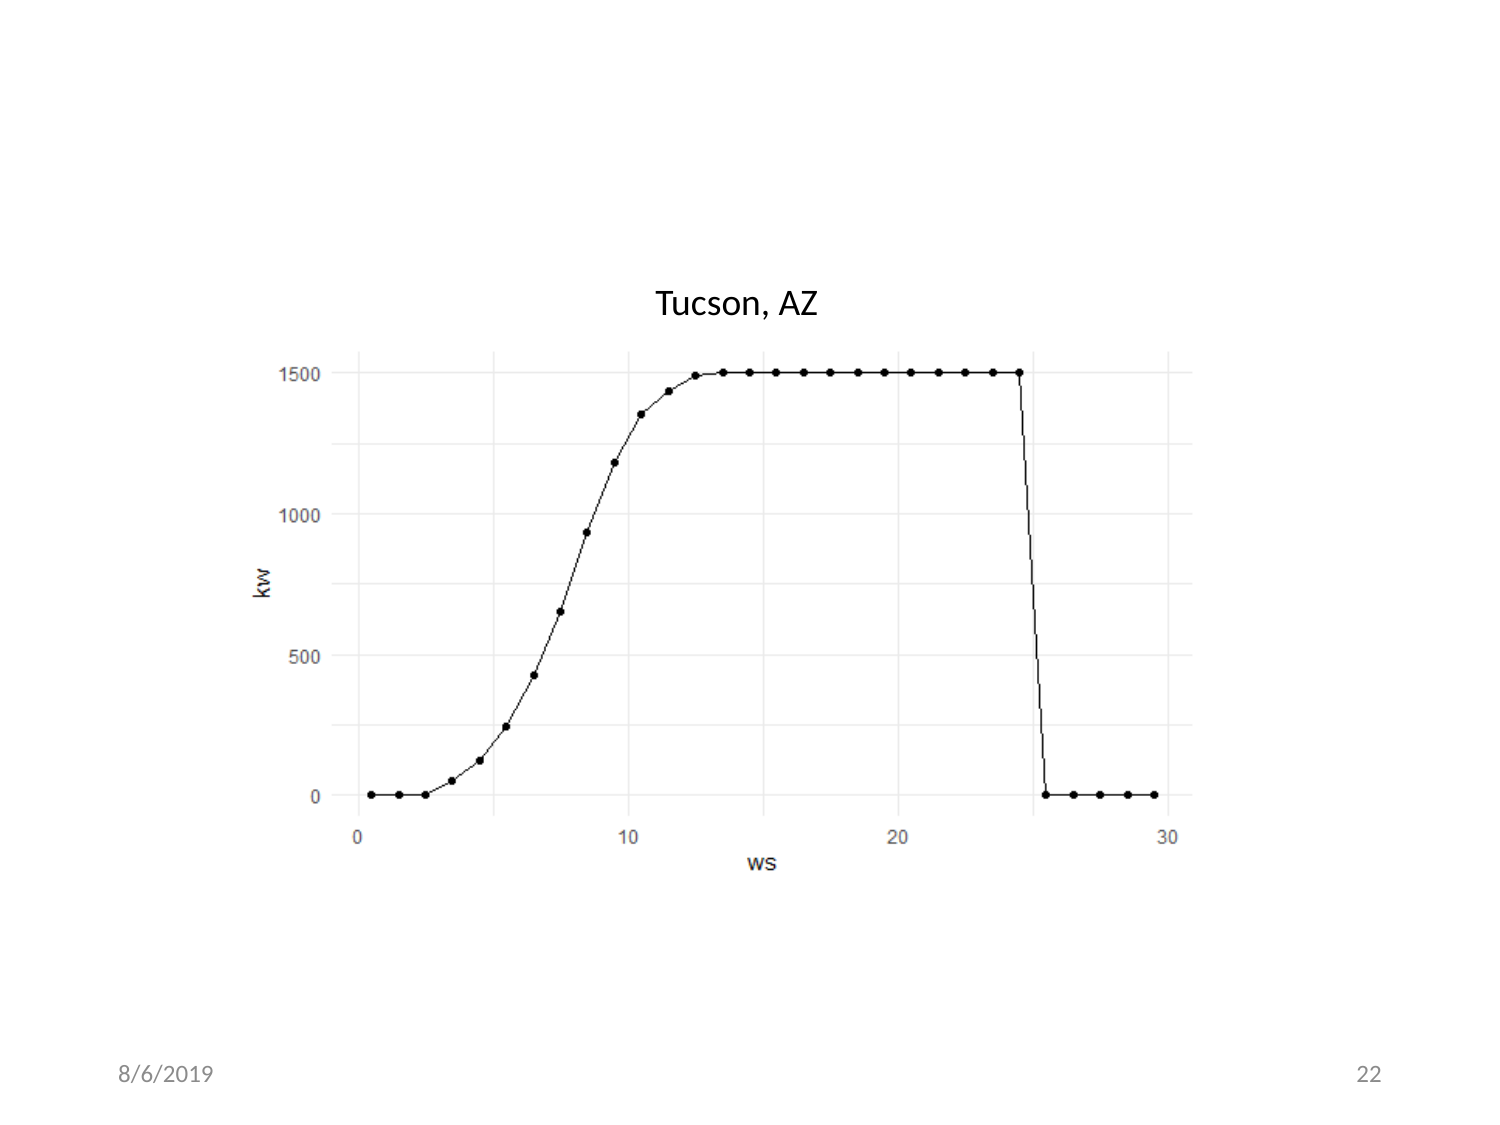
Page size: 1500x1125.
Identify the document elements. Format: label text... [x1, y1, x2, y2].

slide_number 22 [1059, 1042, 1397, 1103]
text_box Tucson, AZ [640, 270, 834, 331]
picture [239, 341, 1205, 886]
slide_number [103, 1042, 441, 1103]
